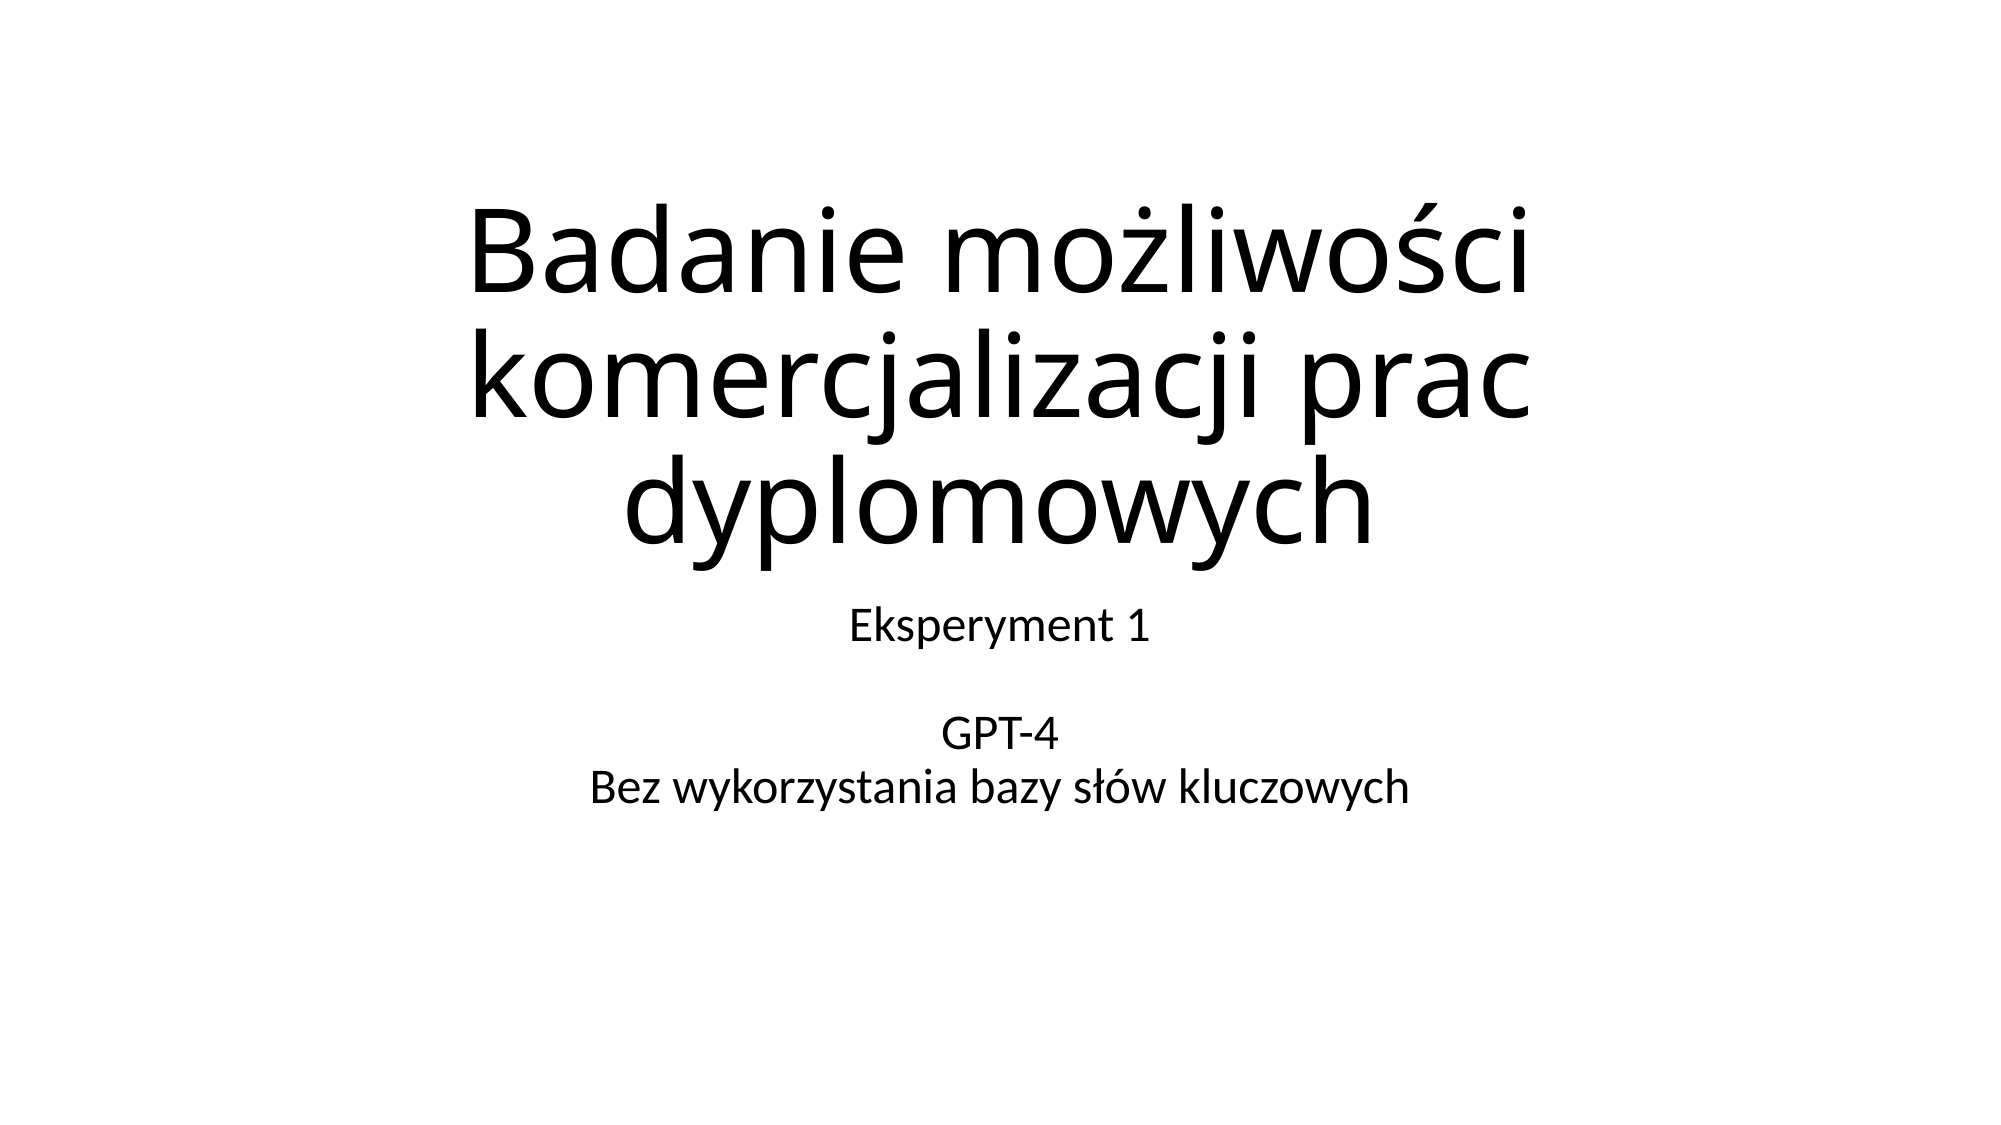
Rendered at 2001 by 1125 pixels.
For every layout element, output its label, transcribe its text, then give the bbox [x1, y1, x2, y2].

title Badanie możliwości komercjalizacji prac dyplomowych [249, 184, 1750, 576]
subtitle Eksperyment 1 GPT-4 Bez wykorzystania bazy słów kluczowych [249, 590, 1750, 863]
